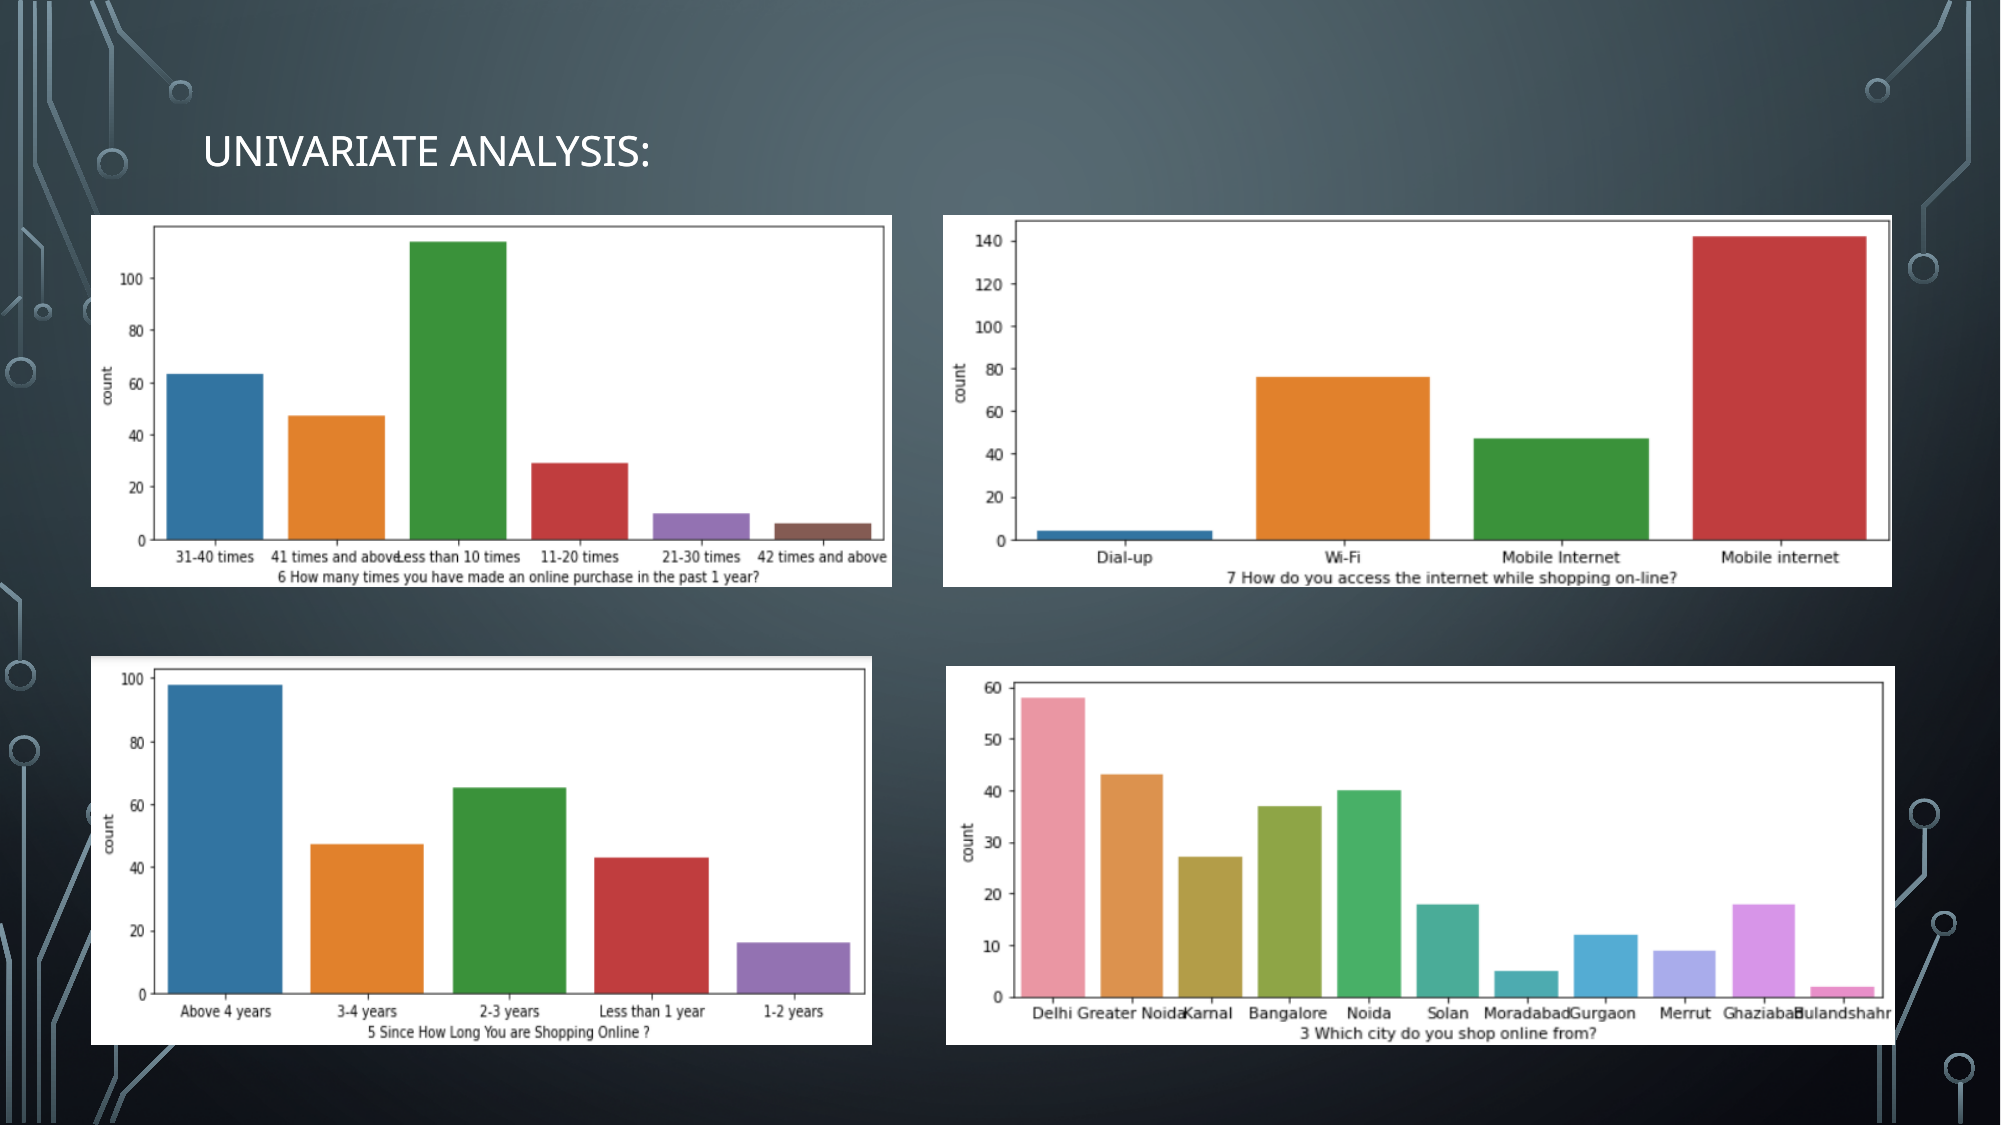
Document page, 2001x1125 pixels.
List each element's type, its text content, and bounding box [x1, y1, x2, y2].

picture [91, 656, 873, 1045]
picture [946, 666, 1895, 1045]
text_box Univariate analysis: [187, 101, 1813, 204]
picture [91, 215, 892, 588]
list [943, 215, 1892, 588]
